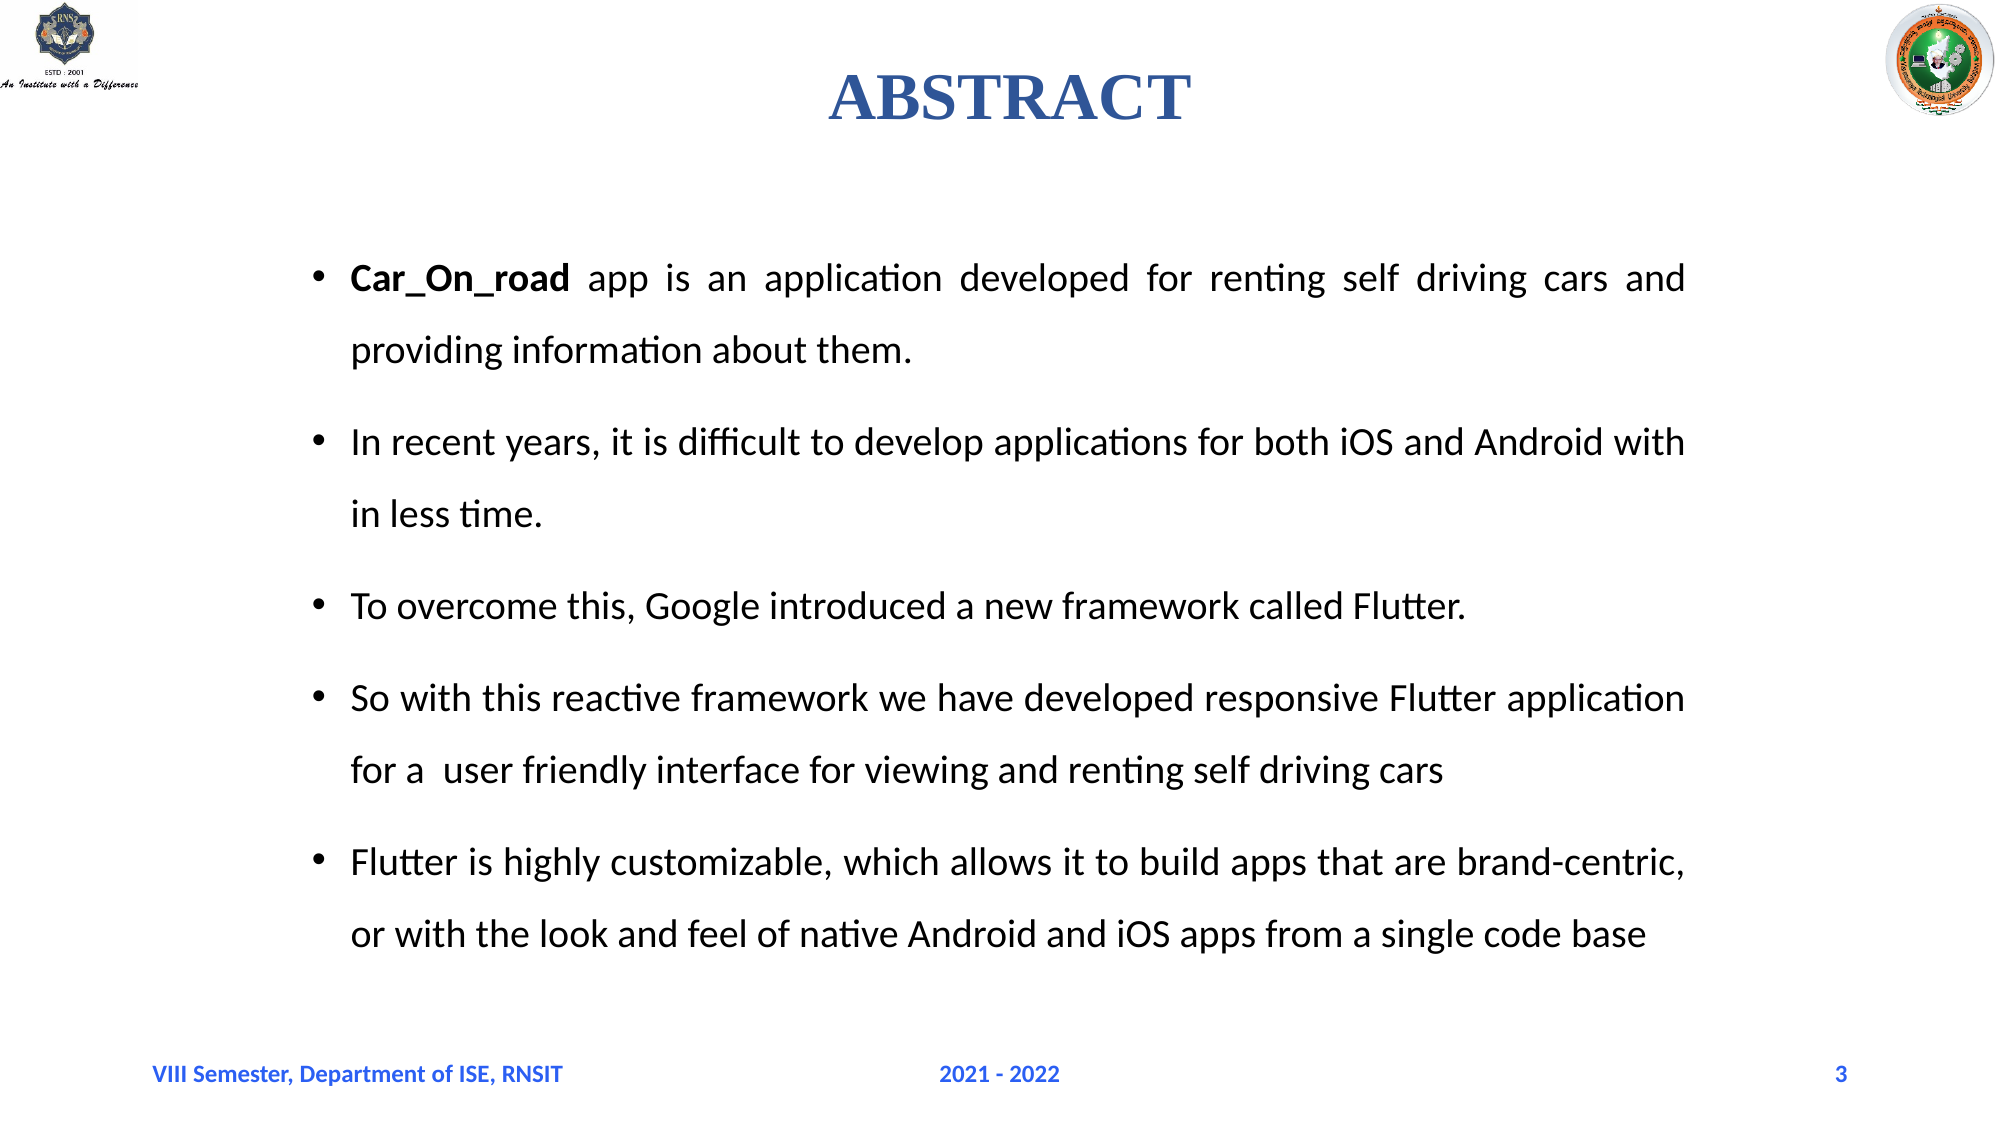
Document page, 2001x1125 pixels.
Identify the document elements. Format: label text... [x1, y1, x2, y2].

picture [1882, 2, 1997, 117]
slide_number VIII Semester, Department of ISE, RNSIT [137, 1042, 662, 1103]
title ABSTRACT [397, 54, 1623, 219]
list Car_On_road app is an application developed for renting self driving cars and providing information about them. In recent years, it is difficult to develop applications for both iOS and Android with in less time. To overcome this, Google introduced a new framework called Flutter. So with this reactive framework we have developed responsive Flutter application for a user friendly interface for viewing and renting self driving cars Flutter is highly customizable, which allows it to build apps that are brand-centric, or with the look and feel of native Android and iOS apps from a single code base [296, 219, 1704, 974]
footer 2021 - 2022 [662, 1042, 1338, 1103]
picture [0, 0, 138, 90]
slide_number 3 [1412, 1042, 1863, 1103]
